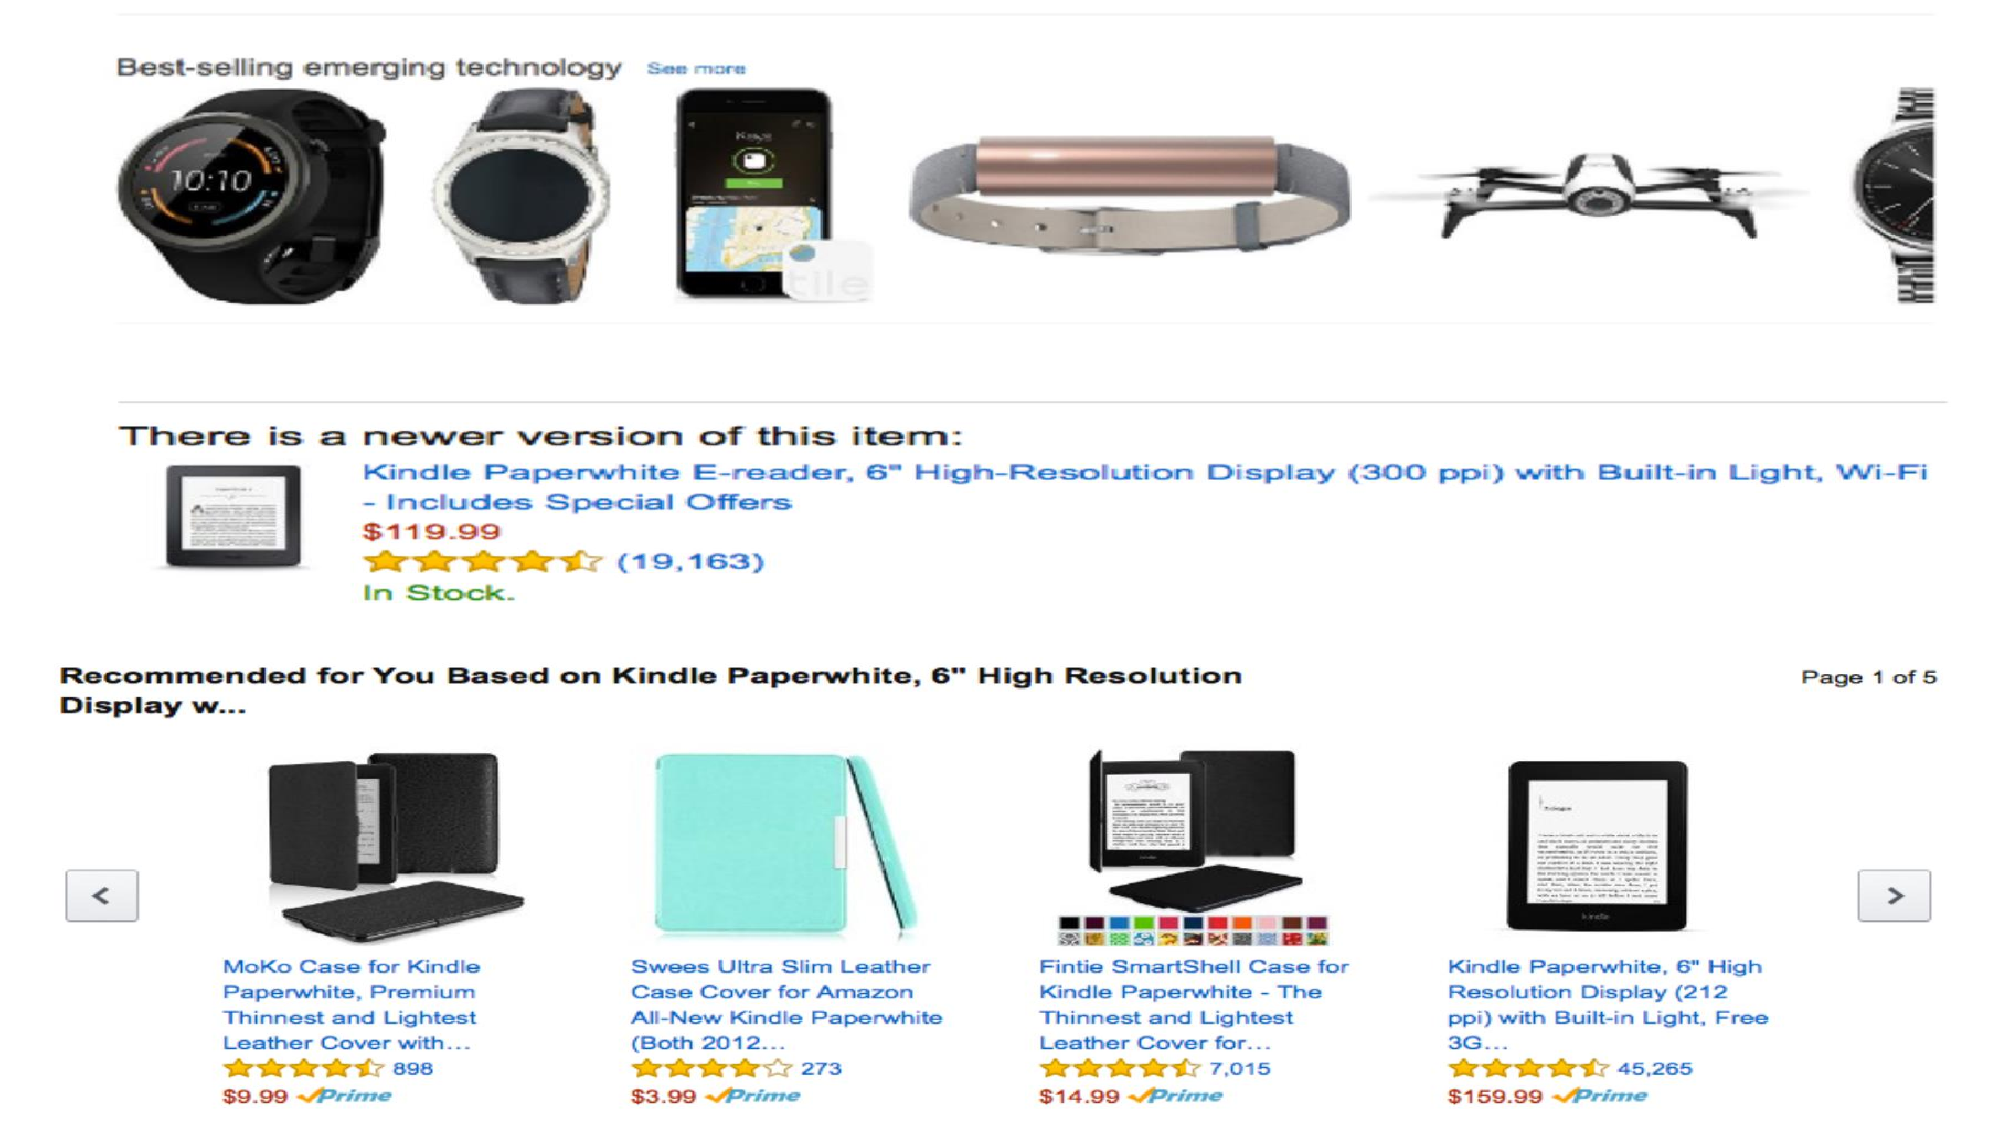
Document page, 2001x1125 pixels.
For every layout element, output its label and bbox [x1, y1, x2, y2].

text_box [0, 0, 2000, 1125]
